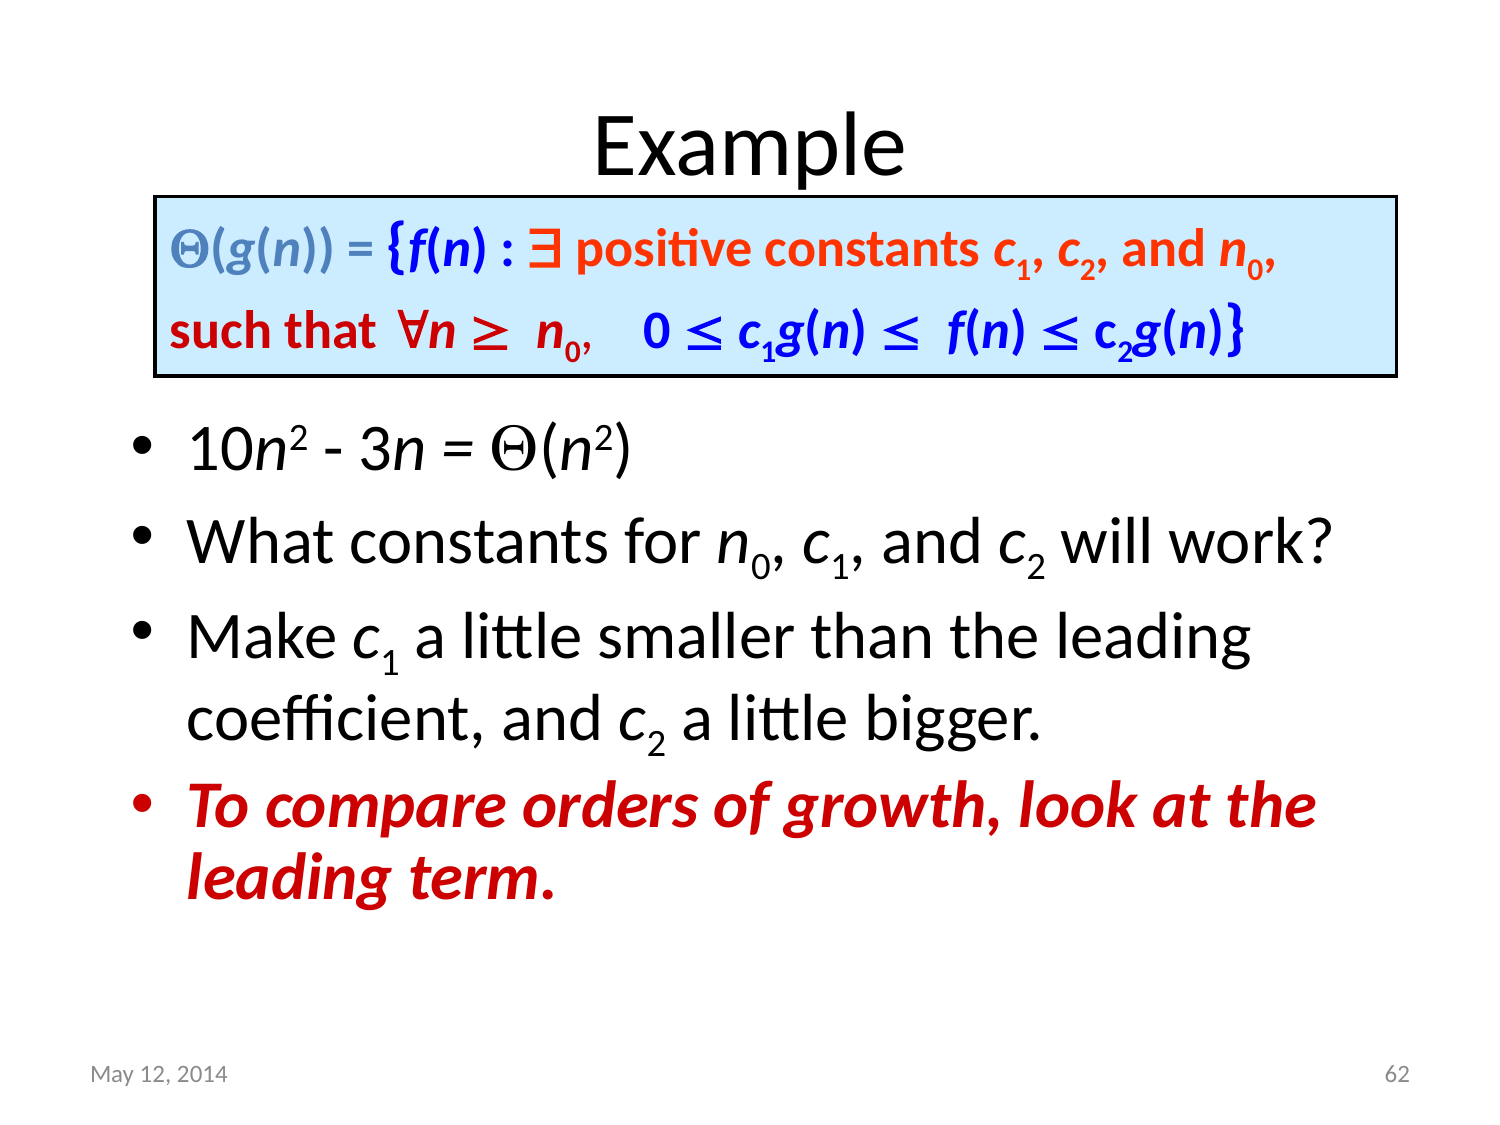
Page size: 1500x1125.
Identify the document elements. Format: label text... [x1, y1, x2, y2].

list 10n2 - 3n = Q(n2) What constants for n0, c1, and c2 will work? Make c1 a little smaller than the leading coefficient, and c2 a little bigger. To compare orders of growth, look at the leading term. [115, 404, 1427, 1041]
slide_number 62 [1074, 1042, 1425, 1103]
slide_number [75, 1042, 425, 1103]
title Example [75, 45, 1425, 233]
text_box (g(n)) = {f(n) :  positive constants c1, c2, and n0, such that n  n0, 0  c1g(n)  f(n)  c2g(n)} [154, 196, 1397, 377]
